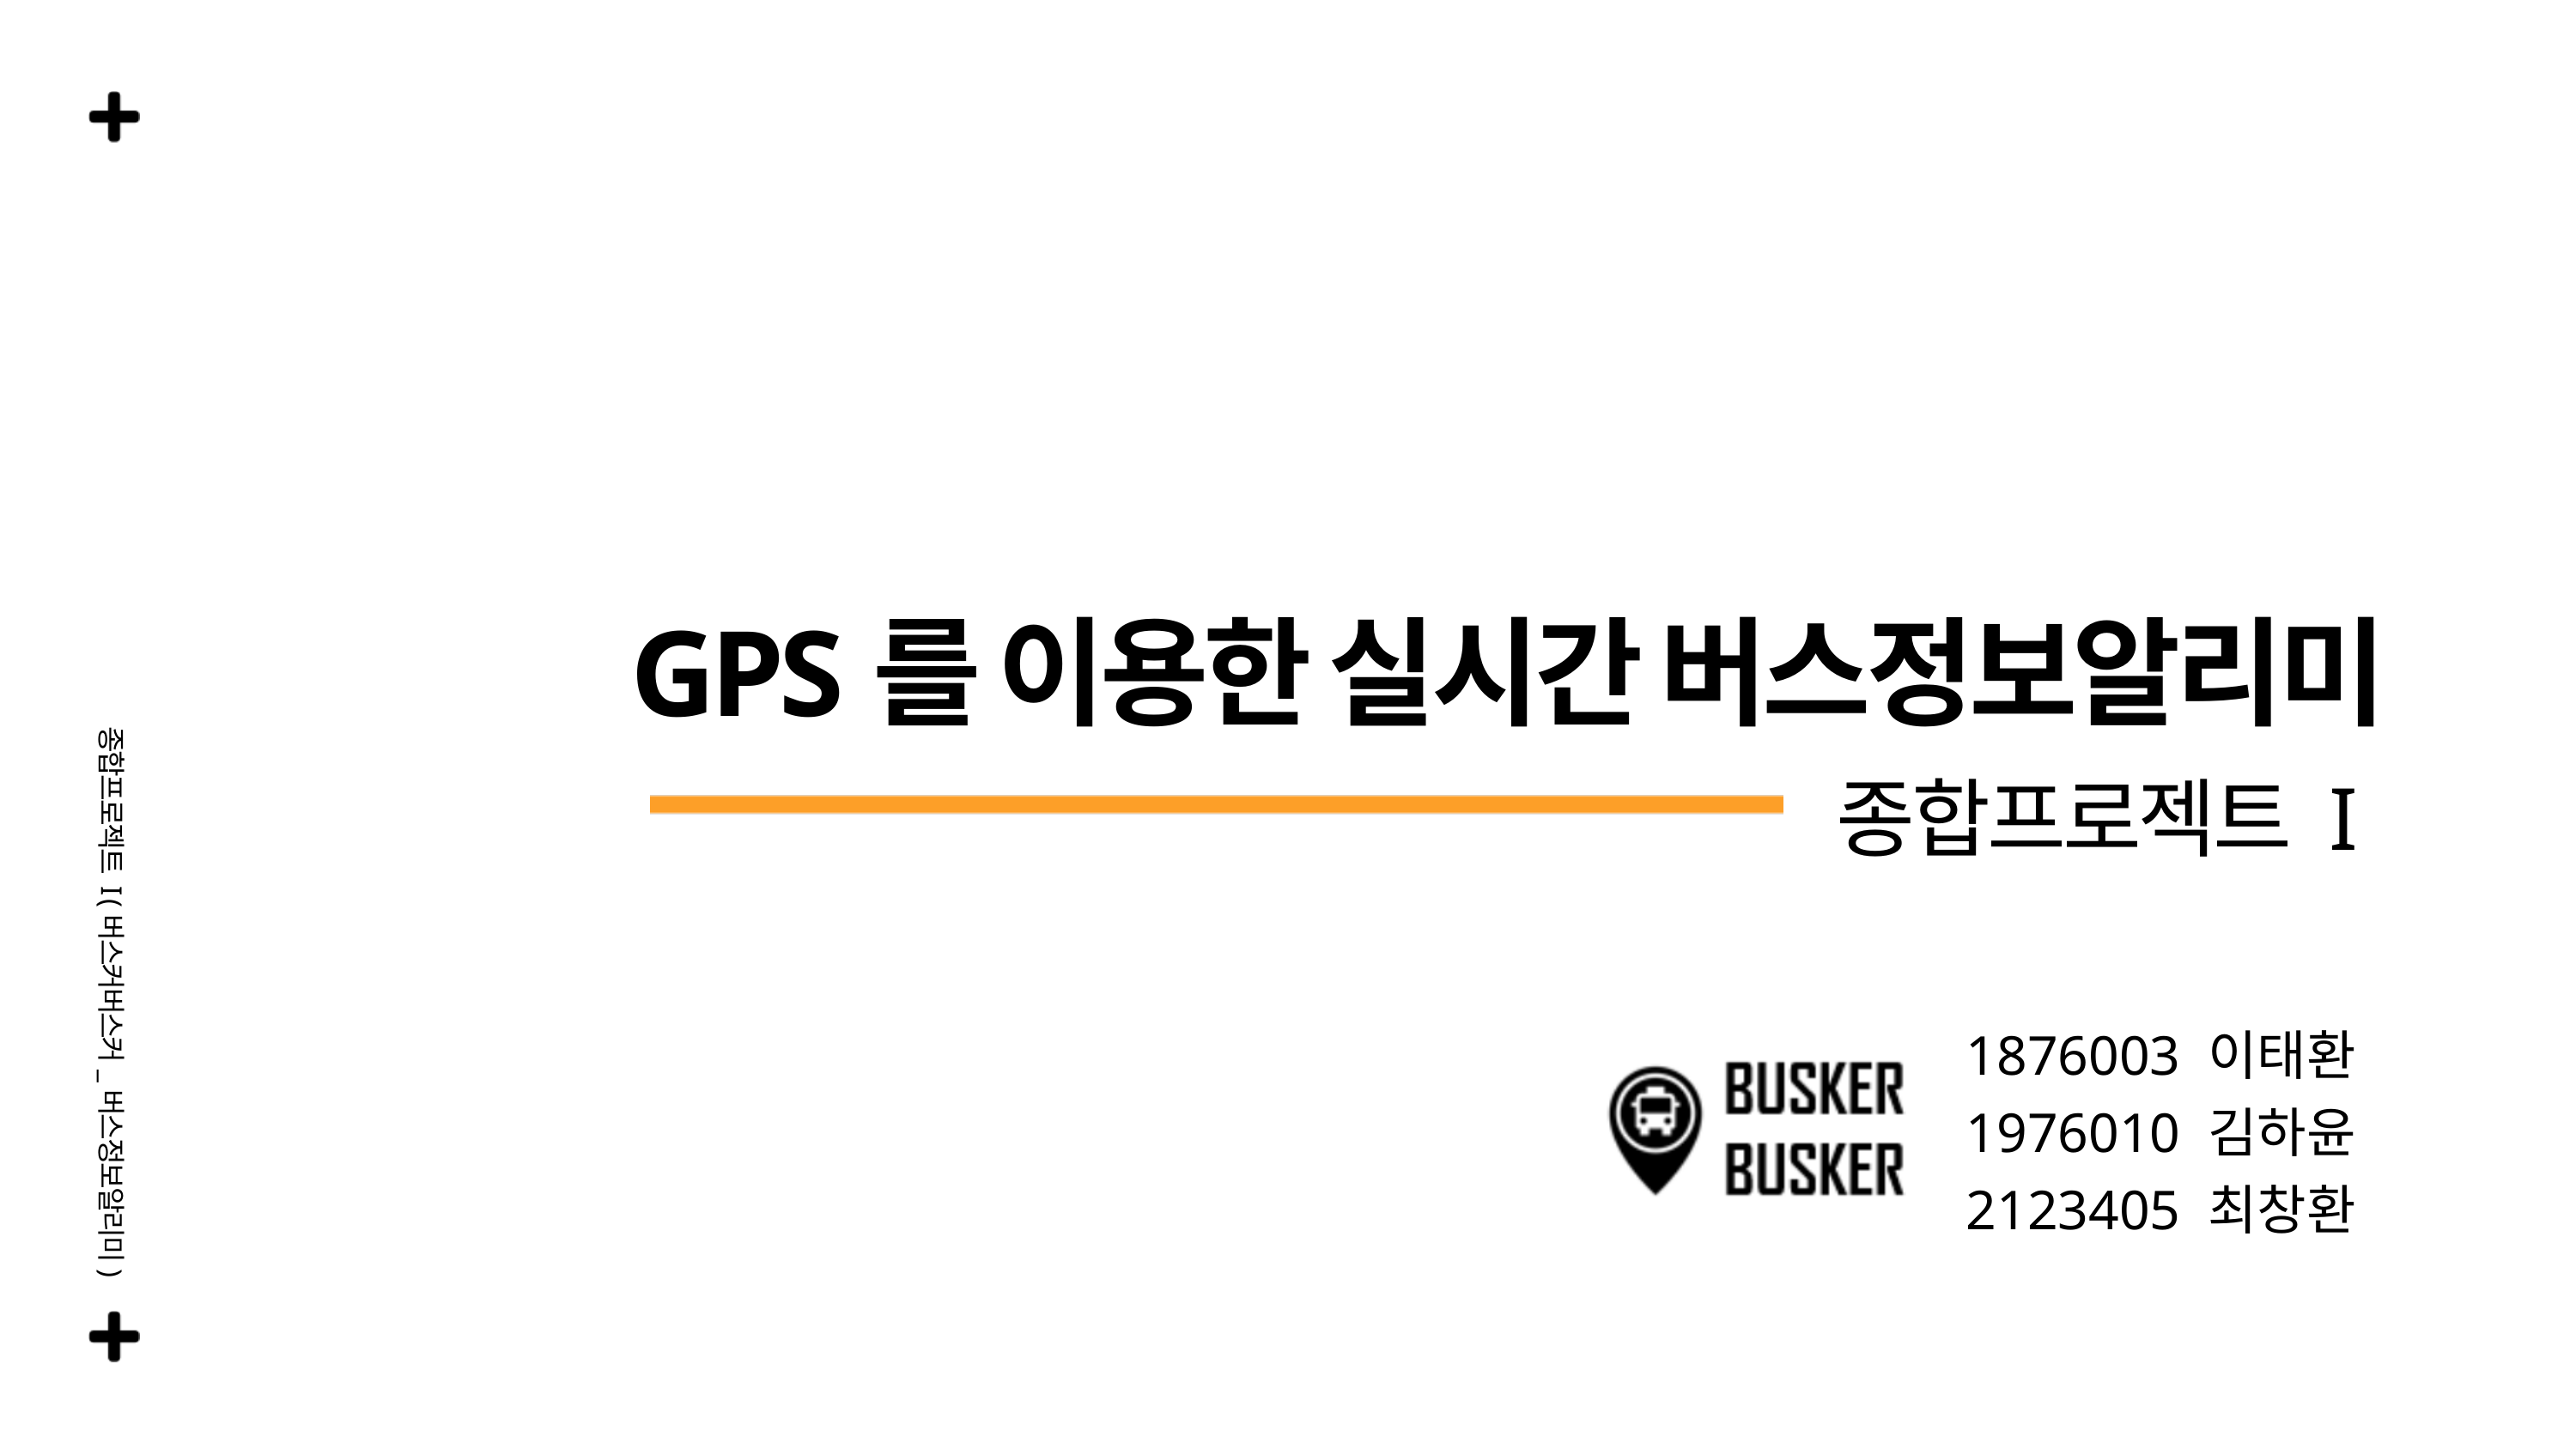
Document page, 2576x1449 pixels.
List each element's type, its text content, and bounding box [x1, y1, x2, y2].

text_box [88, 1310, 140, 1363]
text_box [650, 769, 1783, 840]
text_box 종합프로젝트 I [1783, 757, 2371, 874]
text_box 종합프로젝트 I (버스커버스커_버스정보알리미) [88, 713, 137, 1309]
text_box 1876003 이태환 1976010 김하윤 2123405 최창환 [1801, 1002, 2521, 1247]
text_box GPS를 이용한 실시간 버스정보알리미 [461, 592, 2401, 747]
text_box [88, 90, 140, 142]
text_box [1599, 1049, 1928, 1209]
